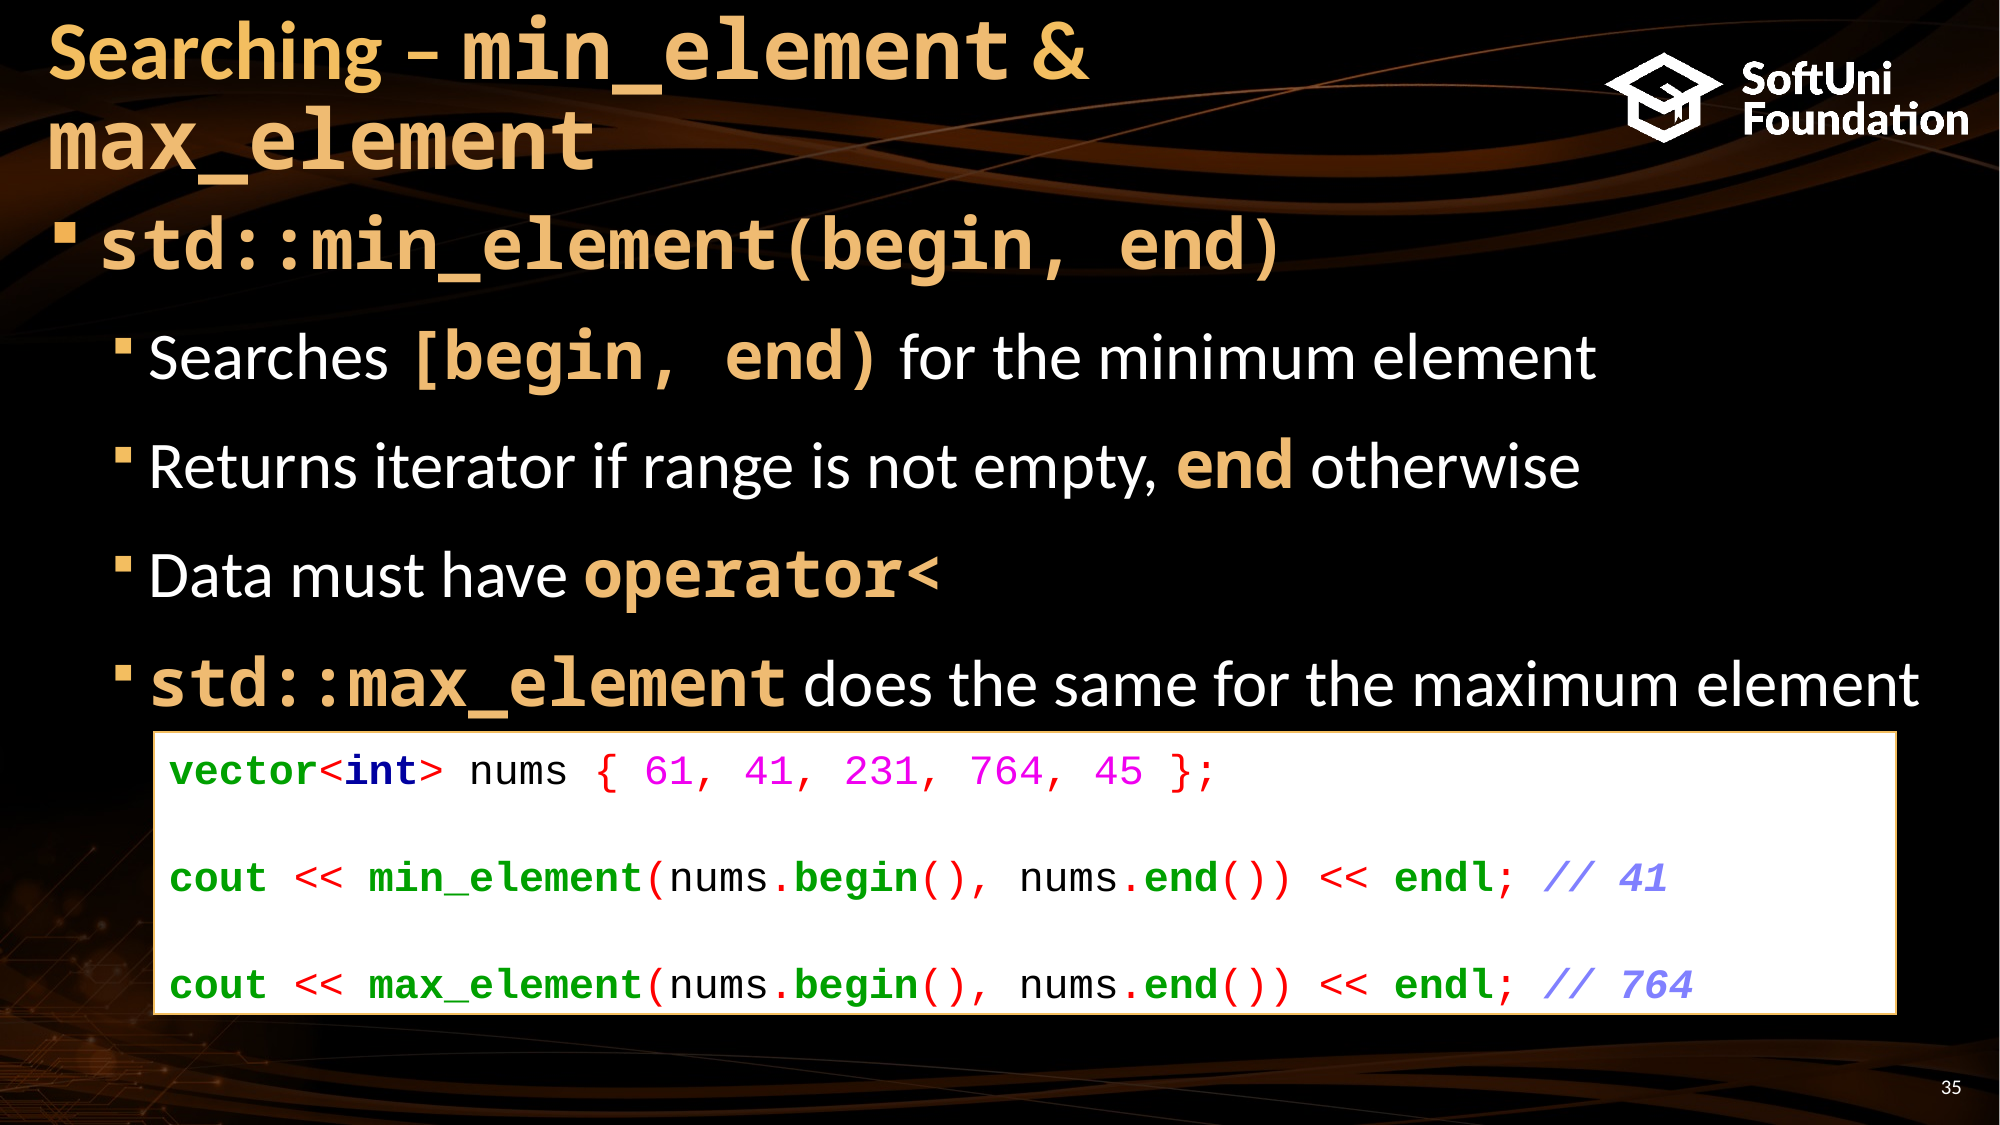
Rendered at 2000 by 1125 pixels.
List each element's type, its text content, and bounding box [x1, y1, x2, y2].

picture [0, 0, 2000, 1125]
list std::min_element(begin, end) Searches [begin, end) for the minimum element Returns iterator if range is not empty, end otherwise Data must have operator< std::max_element does the same for the maximum element [31, 188, 1968, 1103]
text_box vector<int> nums { 61, 41, 231, 764, 45 }; cout << min_element(nums.begin(), nums.end()) << endl; // 41 cout << max_element(nums.begin(), nums.end()) << endl; // 764 [153, 731, 1897, 1015]
title Searching – min_element & max_element [30, 6, 1602, 189]
